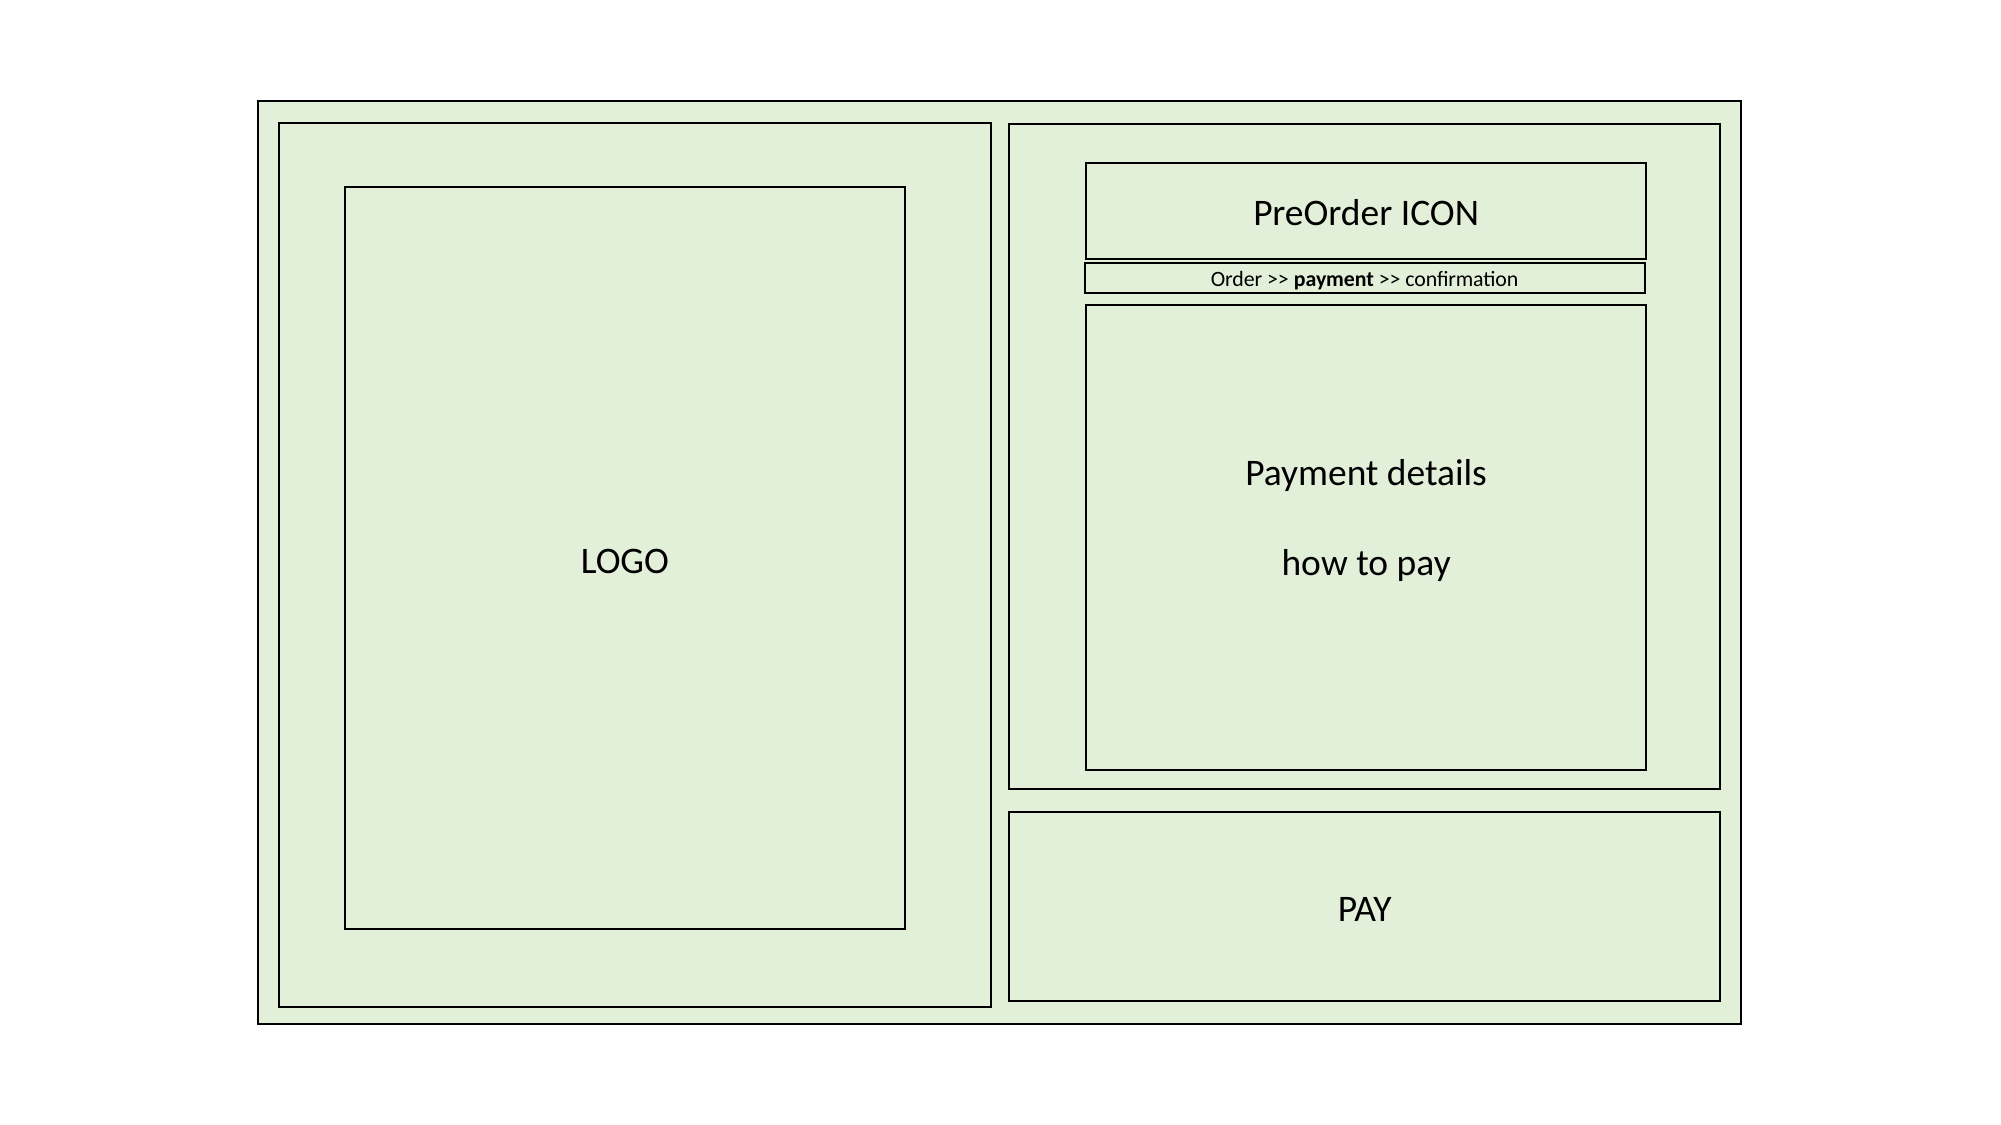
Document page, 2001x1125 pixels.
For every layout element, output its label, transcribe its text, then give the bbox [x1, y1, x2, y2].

text_box [1008, 123, 1721, 790]
text_box [257, 100, 1742, 1025]
text_box PAY [1008, 811, 1721, 1002]
text_box Order >> payment >> confirmation [1084, 262, 1646, 294]
text_box LOGO [344, 186, 906, 930]
text_box [278, 122, 992, 1008]
text_box Payment details how to pay [1085, 304, 1647, 771]
text_box PreOrder ICON [1085, 162, 1647, 260]
